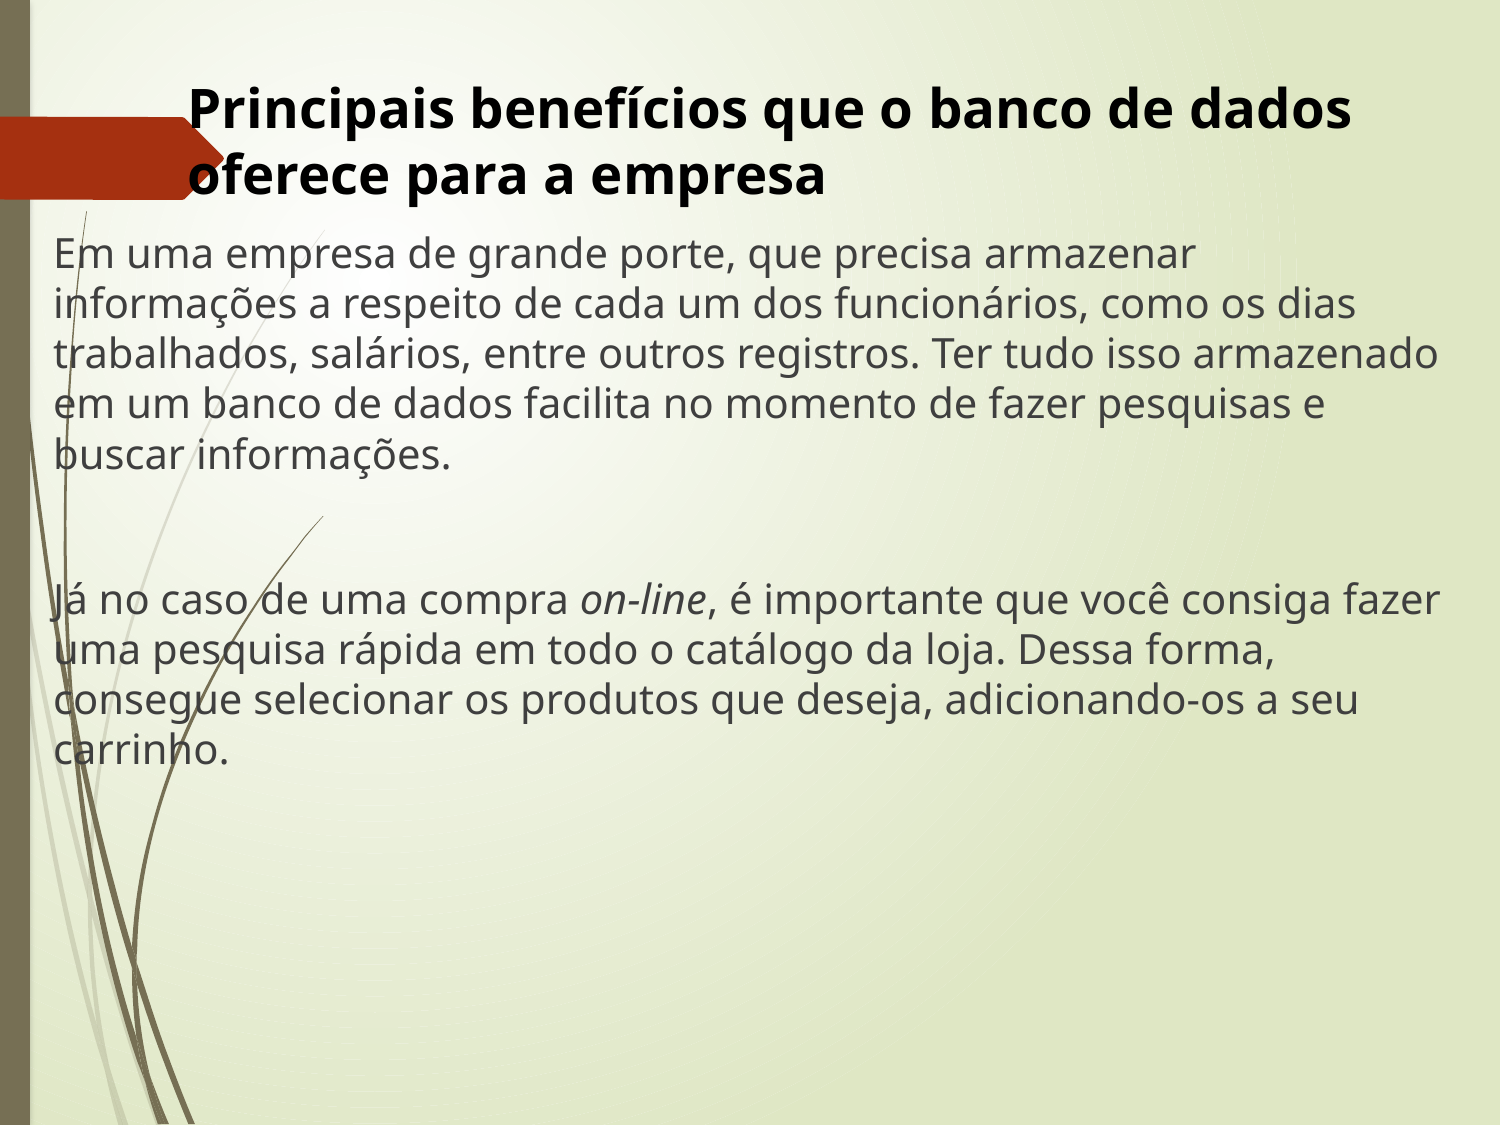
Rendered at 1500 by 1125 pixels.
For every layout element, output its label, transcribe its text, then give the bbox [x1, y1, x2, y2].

title Principais benefícios que o banco de dados oferece para a empresa [76, 66, 1500, 254]
text_box Em uma empresa de grande porte, que precisa armazenar informações a respeito de cada um dos funcionários, como os dias trabalhados, salários, entre outros registros. Ter tudo isso armazenado em um banco de dados facilita no momento de fazer pesquisas e buscar informações. Já no caso de uma compra on-line, é importante que você consiga fazer uma pesquisa rápida em todo o catálogo da loja. Dessa forma, consegue selecionar os produtos que deseja, adicionando-os a seu carrinho. [38, 219, 1462, 830]
